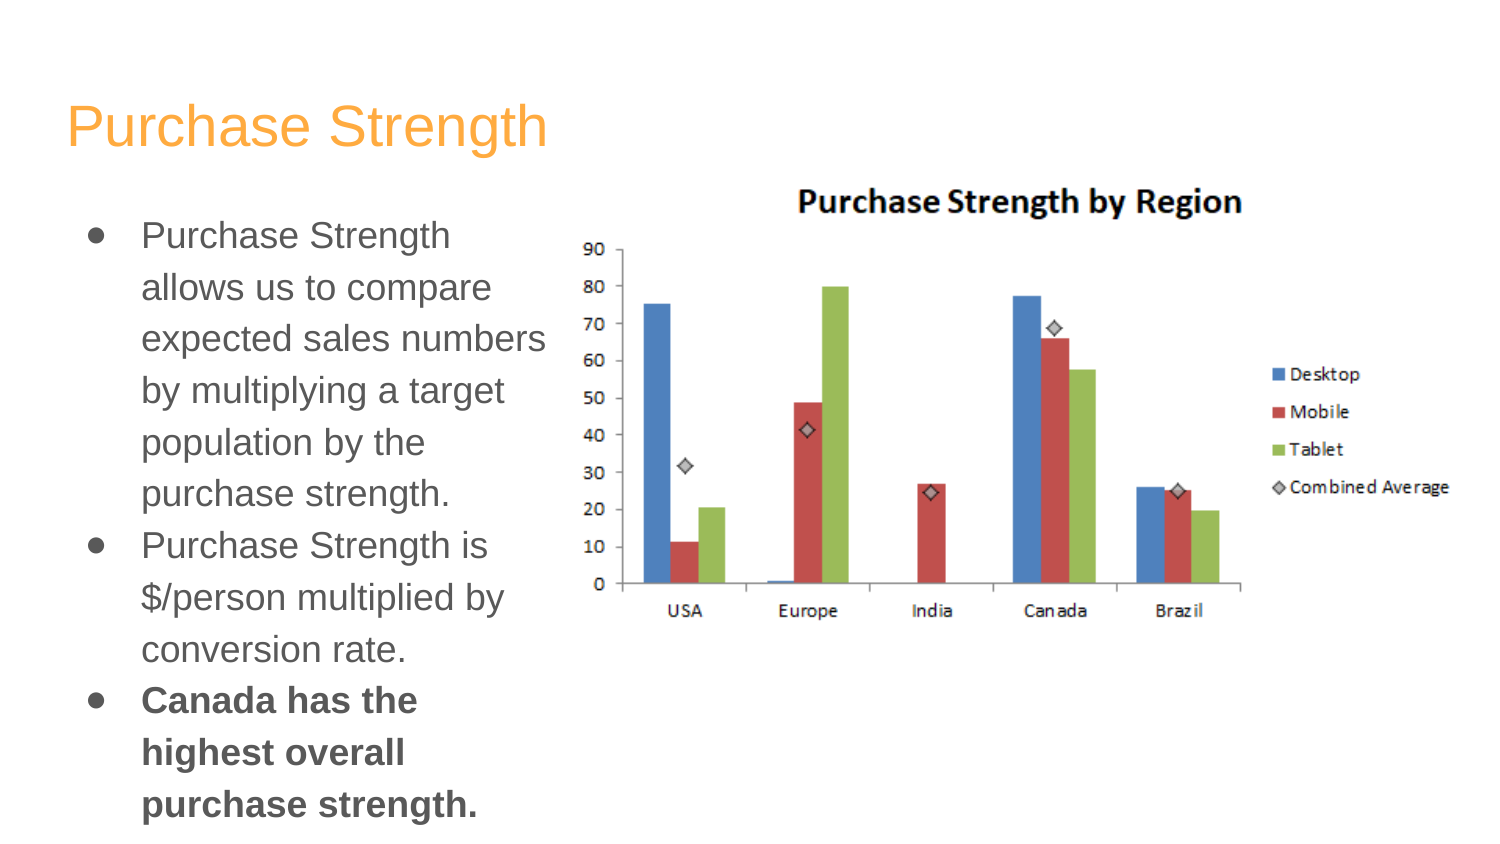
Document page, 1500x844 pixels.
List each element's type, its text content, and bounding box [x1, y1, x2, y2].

list Purchase Strength allows us to compare expected sales numbers by multiplying a target population by the purchase strength. Purchase Strength is $/person multiplied by conversion rate. Canada has the highest overall purchase strength. [51, 189, 570, 831]
picture [569, 160, 1474, 636]
title Purchase Strength [51, 72, 570, 167]
